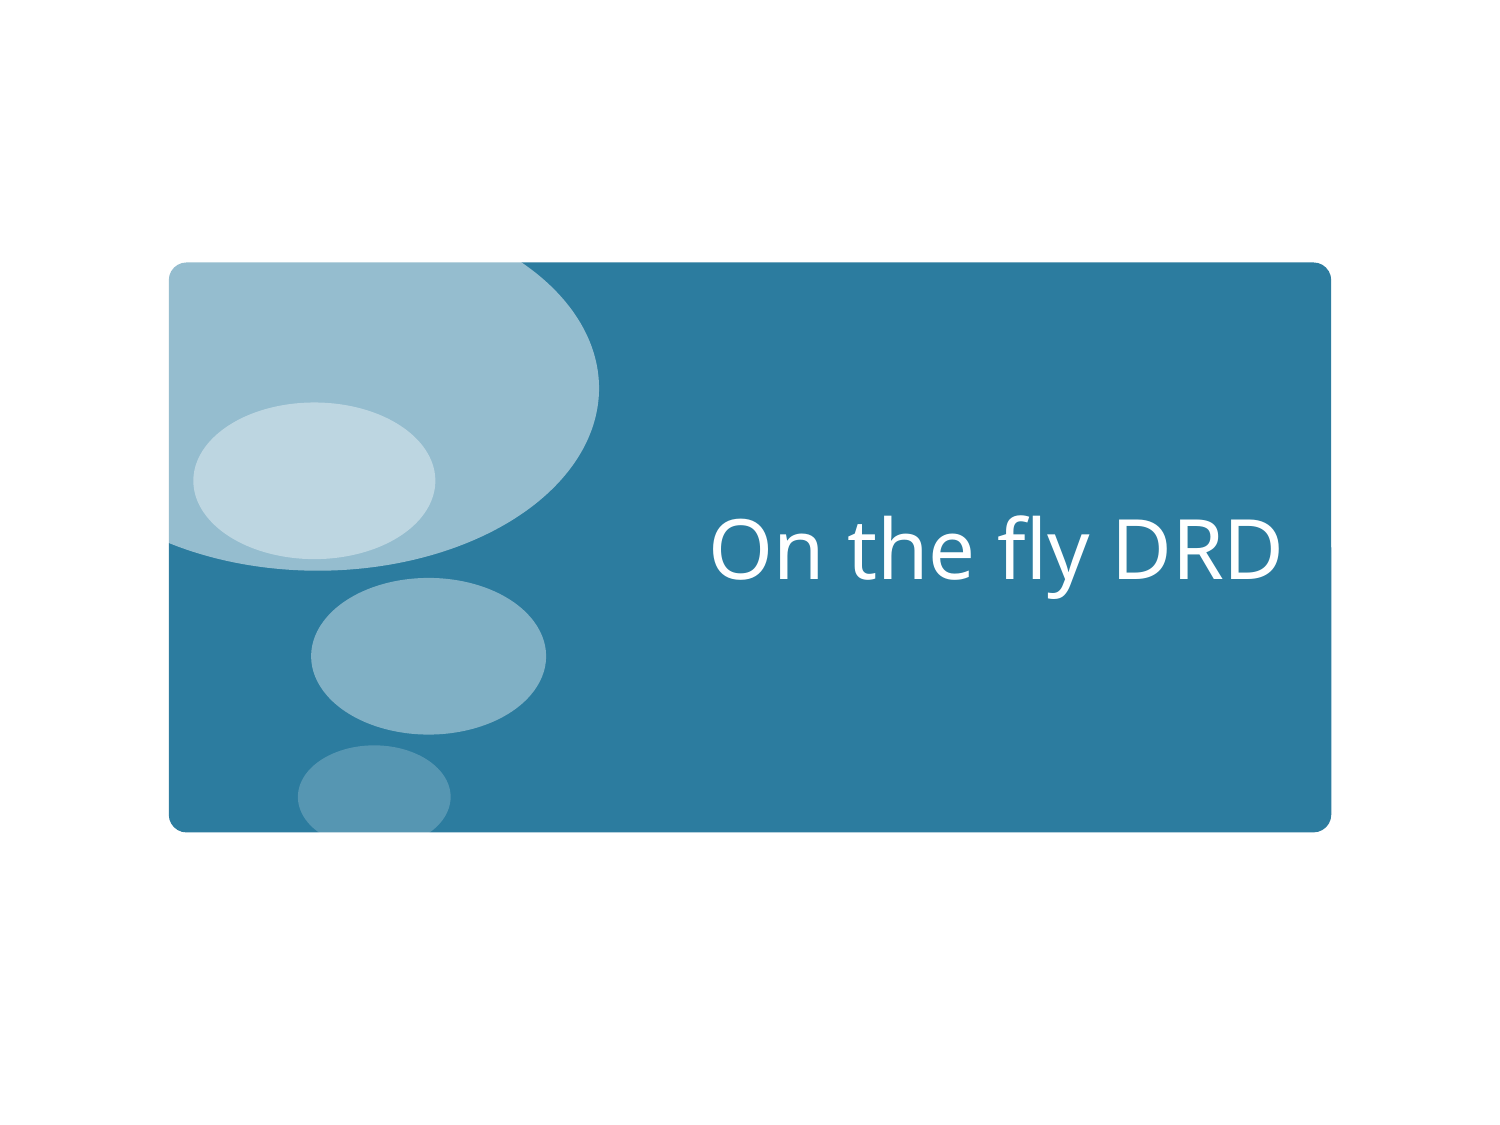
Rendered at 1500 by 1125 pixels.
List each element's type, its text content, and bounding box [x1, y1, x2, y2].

title On the fly DRD [610, 443, 1300, 667]
